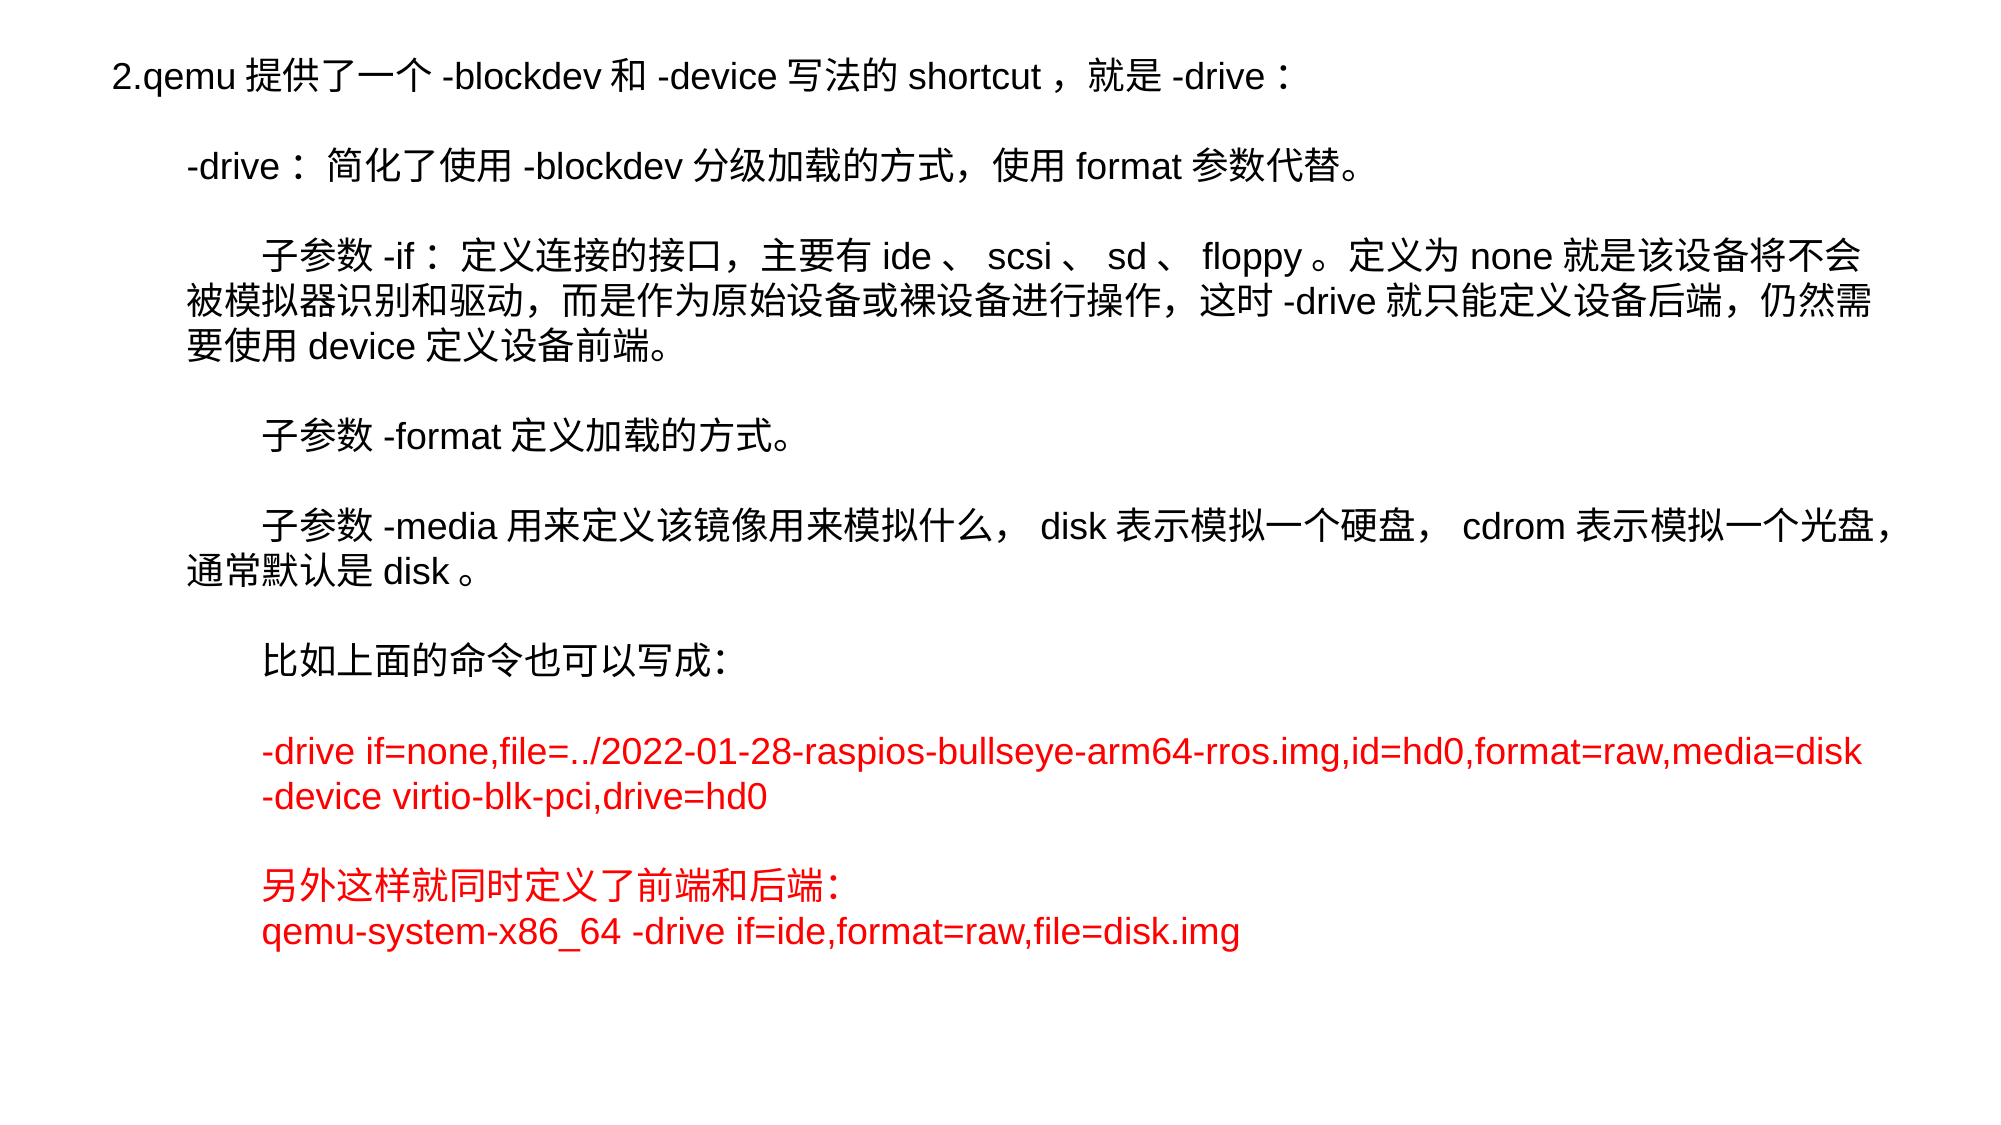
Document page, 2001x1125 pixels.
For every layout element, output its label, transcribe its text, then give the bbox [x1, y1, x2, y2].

text_box 2.qemu提供了一个-blockdev和-device写法的shortcut，就是-drive： -drive：简化了使用-blockdev分级加载的方式，使用format参数代替。 子参数-if：定义连接的接口，主要有ide、scsi、sd、floppy。定义为none就是该设备将不会被模拟器识别和驱动，而是作为原始设备或裸设备进行操作，这时-drive就只能定义设备后端，仍然需要使用device定义设备前端。 子参数-format定义加载的方式。 子参数-media用来定义该镜像用来模拟什么，disk表示模拟一个硬盘，cdrom表示模拟一个光盘，通常默认是disk。 比如上面的命令也可以写成： -drive if=none,file=../2022-01-28-raspios-bullseye-arm64-rros.img,id=hd0,format=raw,media=disk -device virtio-blk-pci,drive=hd0 另外这样就同时定义了前端和后端： qemu-system-x86_64 -drive if=ide,format=raw,file=disk.img [96, 44, 1903, 1013]
